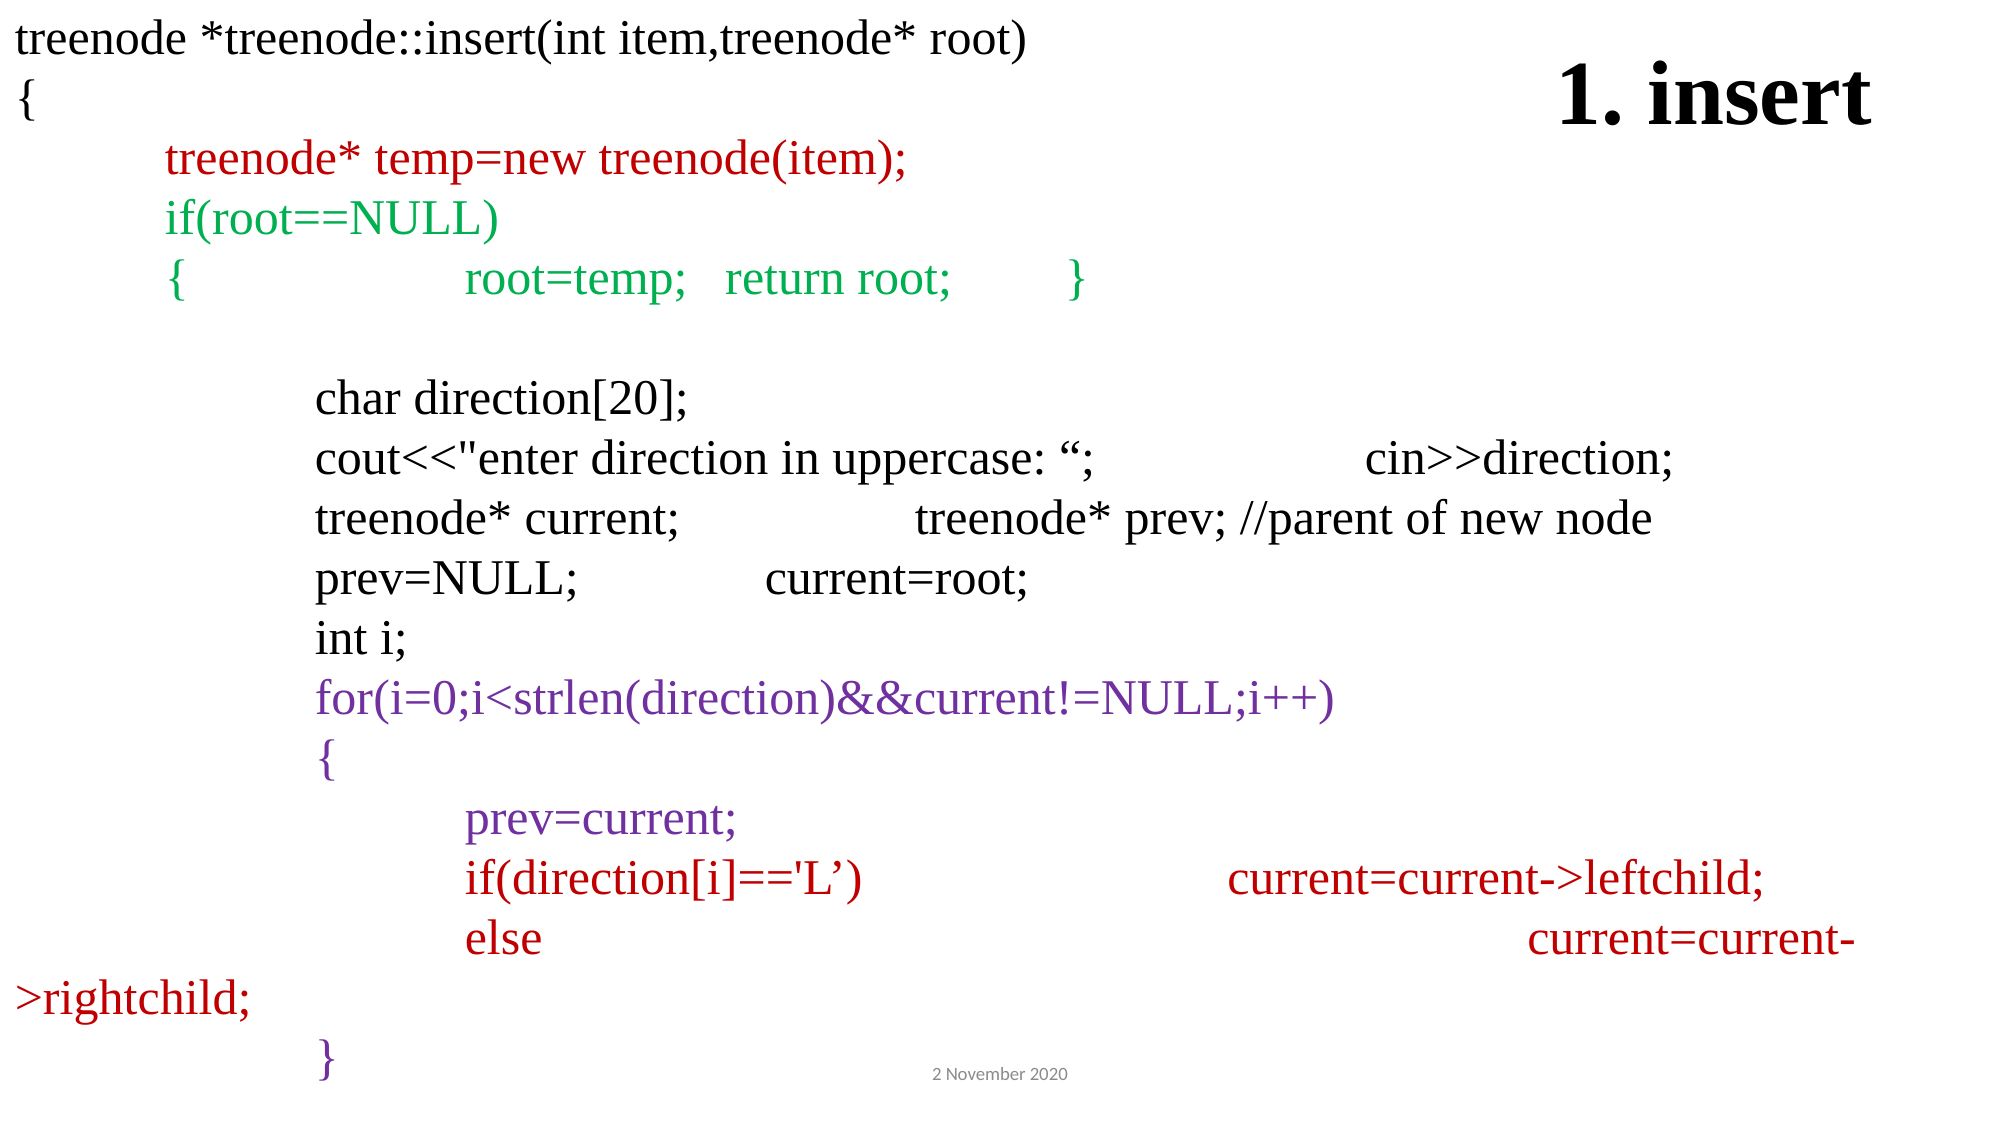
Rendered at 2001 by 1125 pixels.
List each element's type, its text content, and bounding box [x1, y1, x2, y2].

text_box treenode *treenode::insert(int item,treenode* root) { treenode* temp=new treenode(item); if(root==NULL) { root=temp; return root; } char direction[20]; cout<<"enter direction in uppercase: “; cin>>direction; treenode* current; treenode* prev; //parent of new node prev=NULL; current=root; int i; for(i=0;i<strlen(direction)&&current!=NULL;i++) { prev=current; if(direction[i]=='L’) current=current->leftchild; else current=current->rightchild; } [0, 0, 1918, 1125]
text_box 1. insert [1540, 25, 1941, 151]
